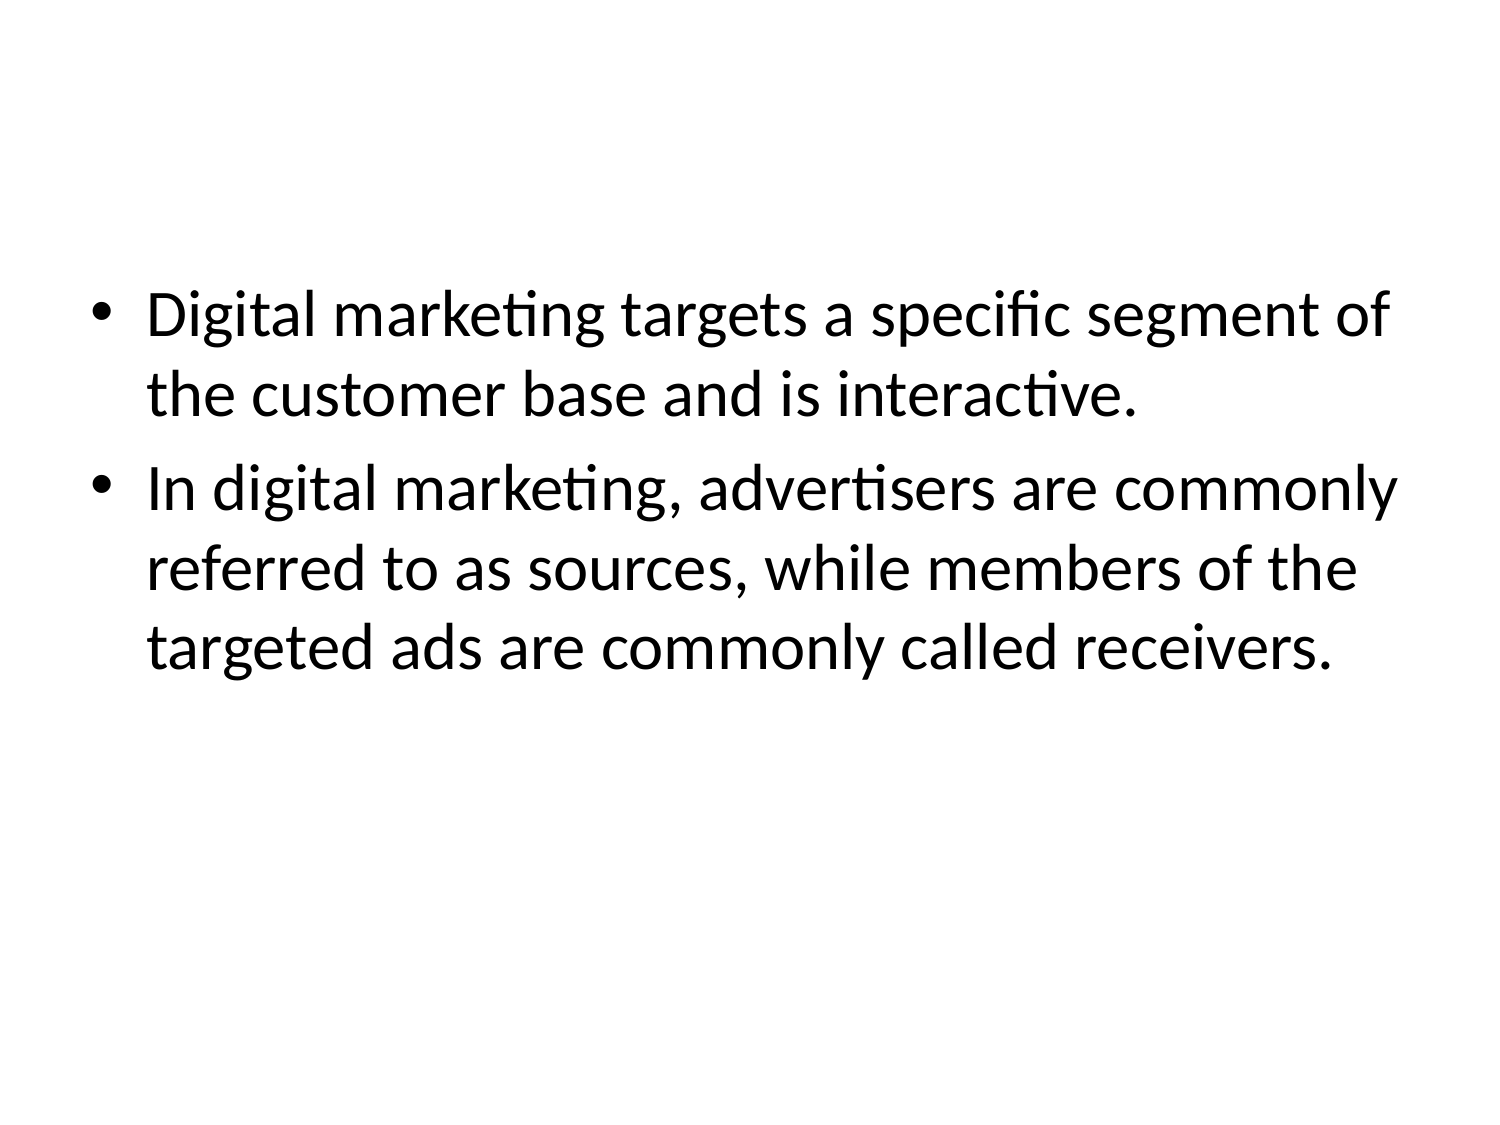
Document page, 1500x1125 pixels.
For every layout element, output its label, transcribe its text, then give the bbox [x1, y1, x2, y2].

list Digital marketing targets a specific segment of the customer base and is interactive. In digital marketing, advertisers are commonly referred to as sources, while members of the targeted ads are commonly called receivers. [75, 262, 1425, 1005]
